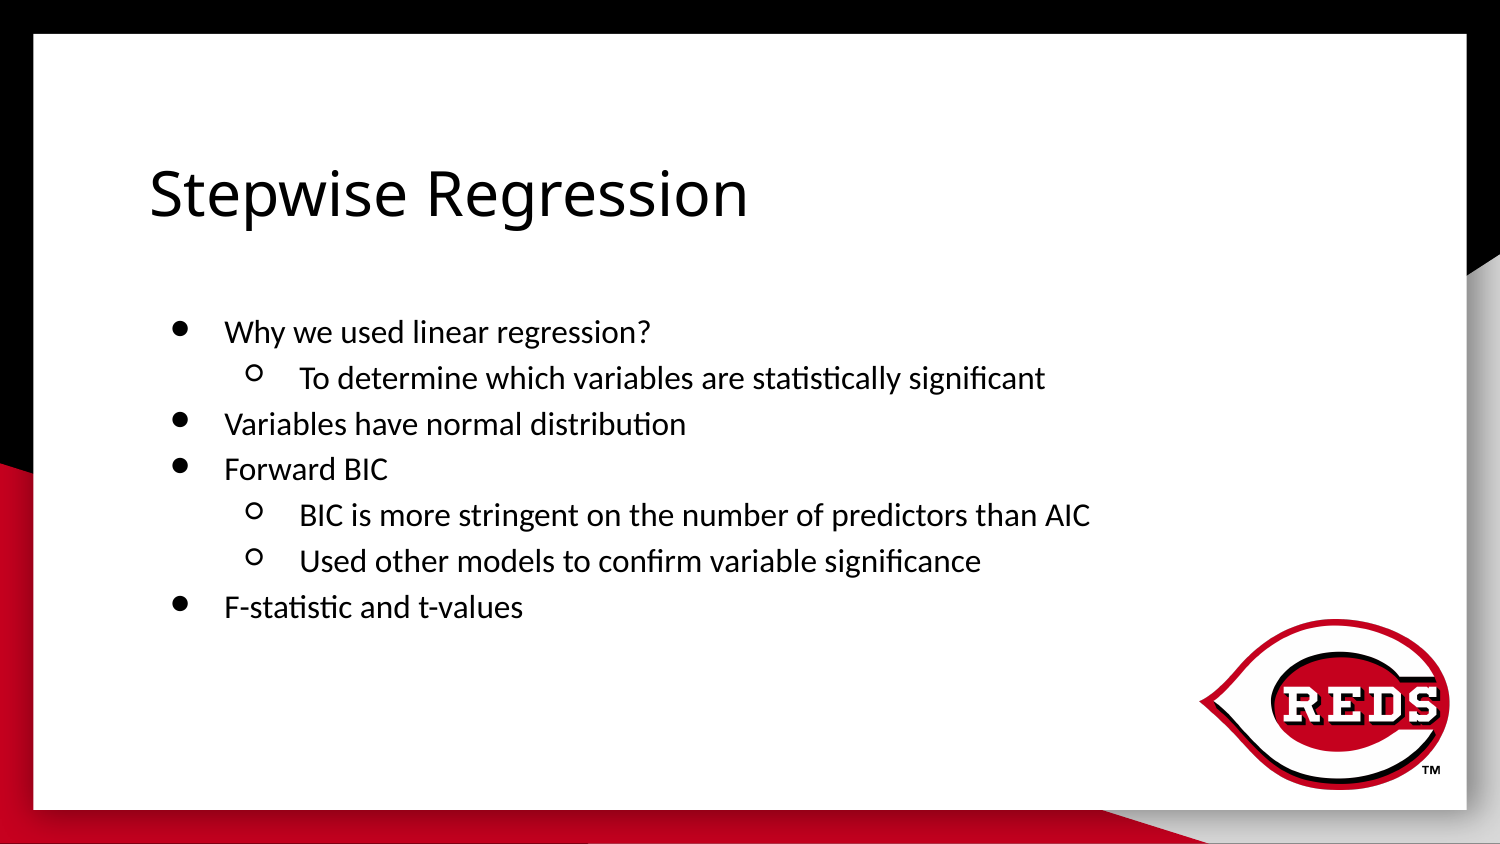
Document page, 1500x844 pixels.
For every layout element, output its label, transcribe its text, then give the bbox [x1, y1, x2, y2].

list Why we used linear regression? To determine which variables are statistically significant Variables have normal distribution Forward BIC BIC is more stringent on the number of predictors than AIC Used other models to confirm variable significance F-statistic and t-values [134, 289, 1366, 691]
picture [1199, 619, 1450, 791]
title Stepwise Regression [134, 138, 1366, 289]
